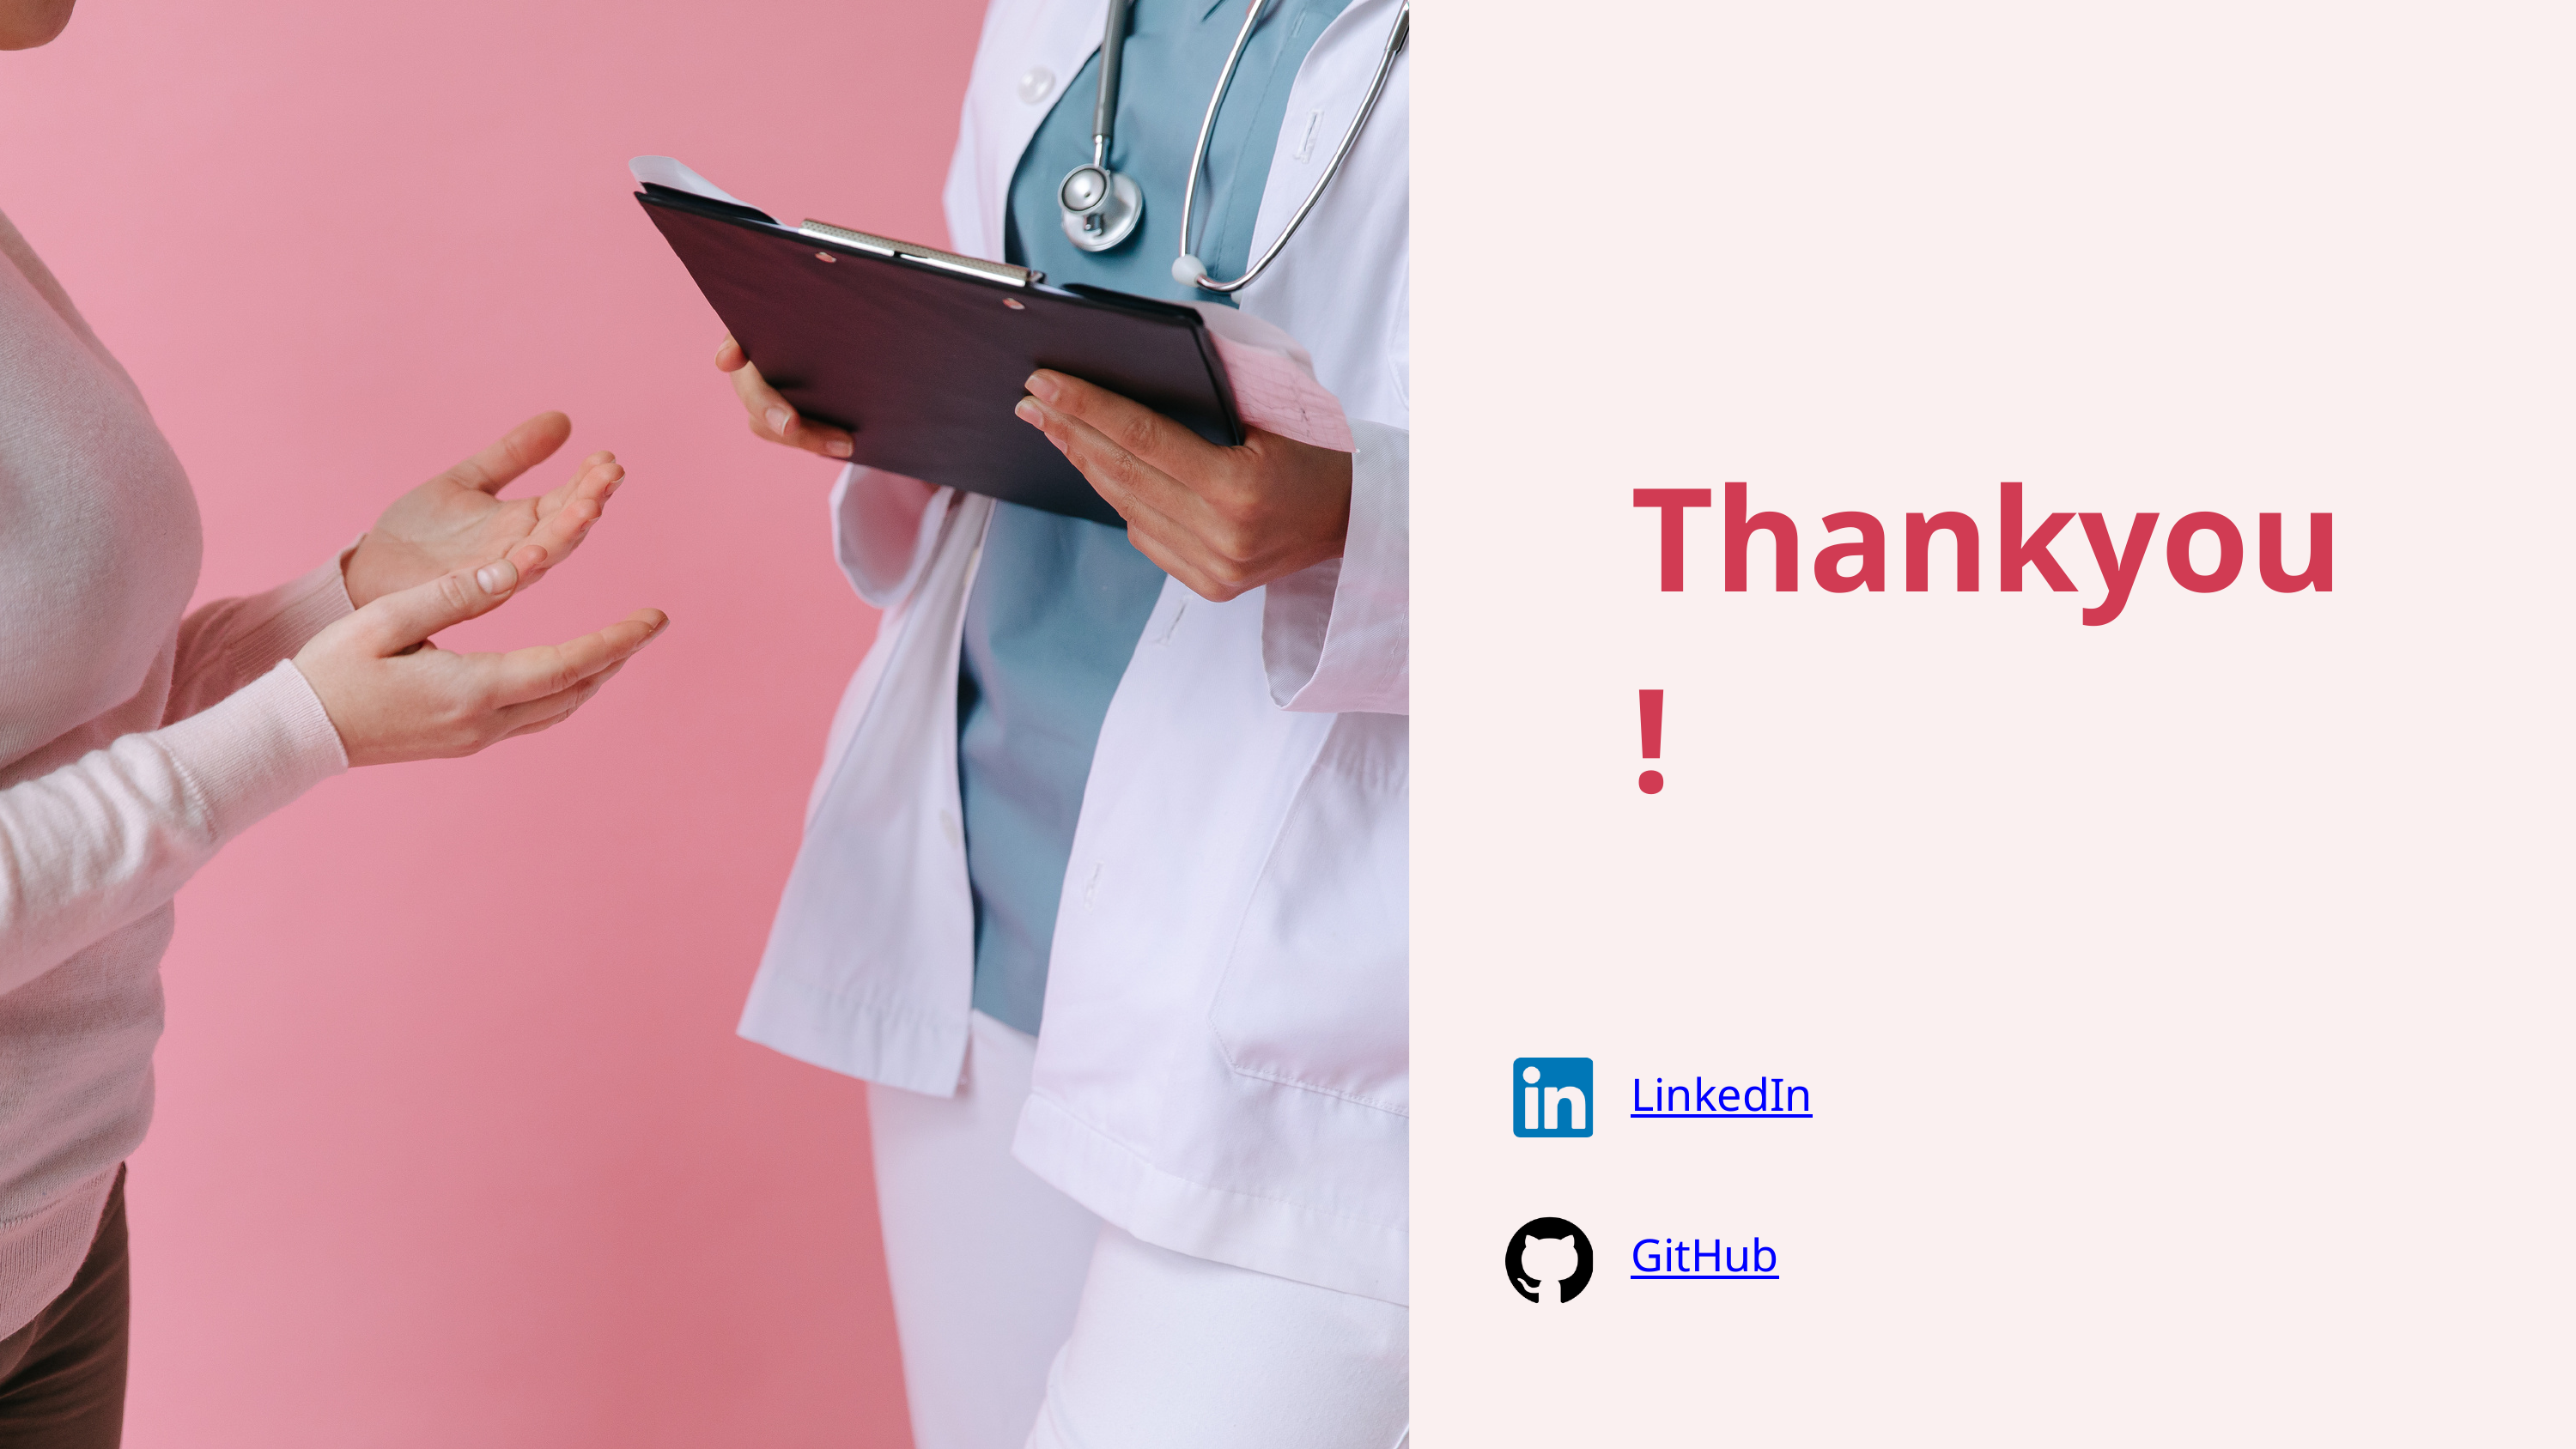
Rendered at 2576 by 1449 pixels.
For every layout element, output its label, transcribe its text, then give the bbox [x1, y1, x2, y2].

text_box Thankyou! [1631, 419, 2368, 822]
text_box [0, 0, 1410, 1449]
text_box [1513, 1058, 1594, 1138]
text_box LinkedIn [1631, 1064, 1849, 1127]
text_box [1505, 1216, 1594, 1304]
text_box GitHub [1631, 1225, 1874, 1288]
